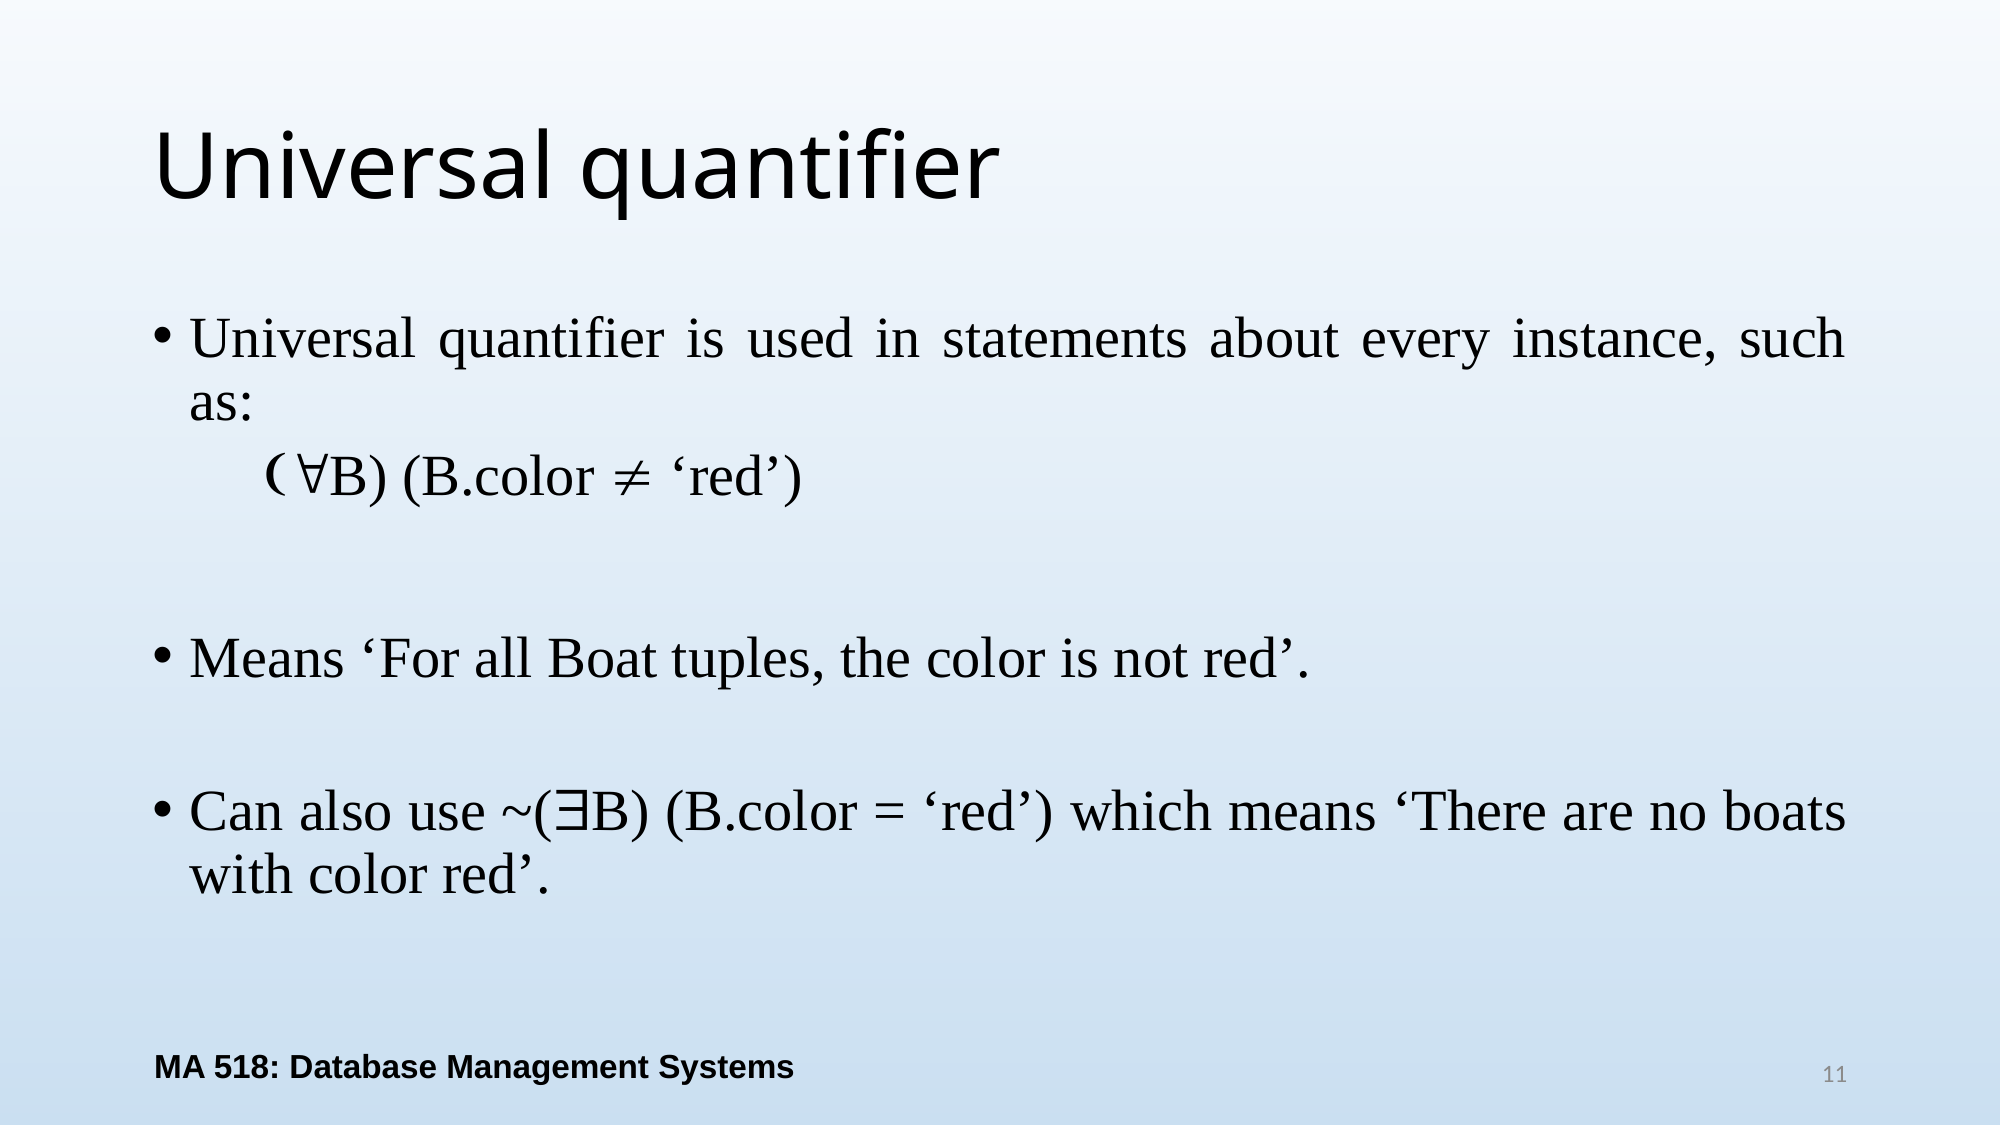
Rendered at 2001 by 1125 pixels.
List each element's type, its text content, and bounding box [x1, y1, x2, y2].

footer MA 518: Database Management Systems [137, 1035, 813, 1096]
title Universal quantifier [137, 59, 1863, 278]
slide_number 11 [1412, 1042, 1863, 1103]
list Universal quantifier is used in statements about every instance, such as: ("B) (B.color  ‘red’) Means ‘For all Boat tuples, the color is not red’. Can also use ~($B) (B.color = ‘red’) which means ‘There are no boats with color red’. [137, 299, 1863, 1014]
